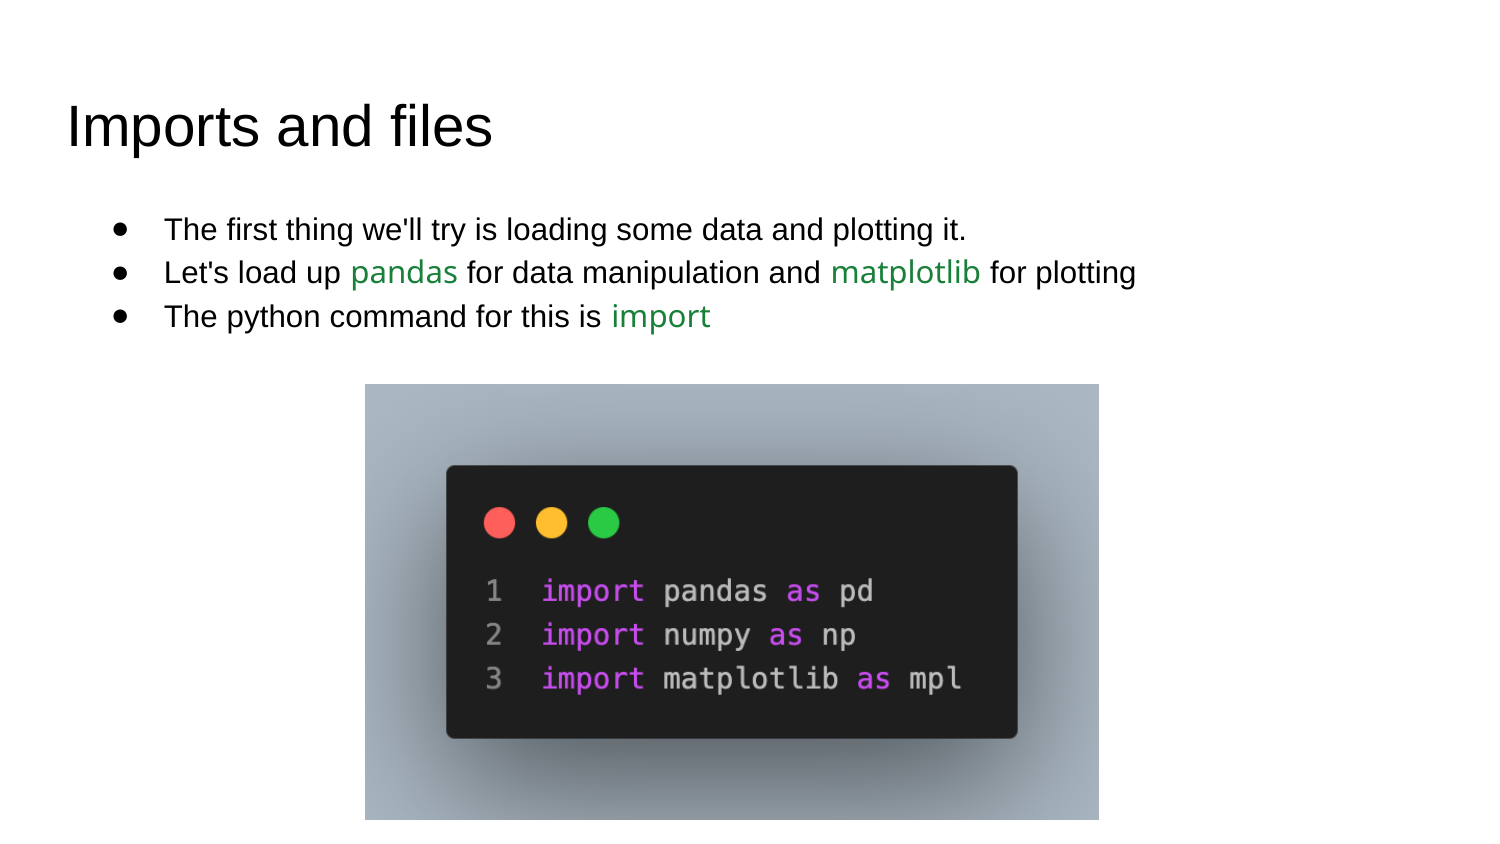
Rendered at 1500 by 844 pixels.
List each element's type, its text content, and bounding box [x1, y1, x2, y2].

picture [364, 383, 1099, 820]
title Imports and files [51, 72, 1449, 167]
list The first thing we'll try is loading some data and plotting it. Let's load up pandas for data manipulation and matplotlib for plotting The python command for this is import [51, 189, 1449, 750]
